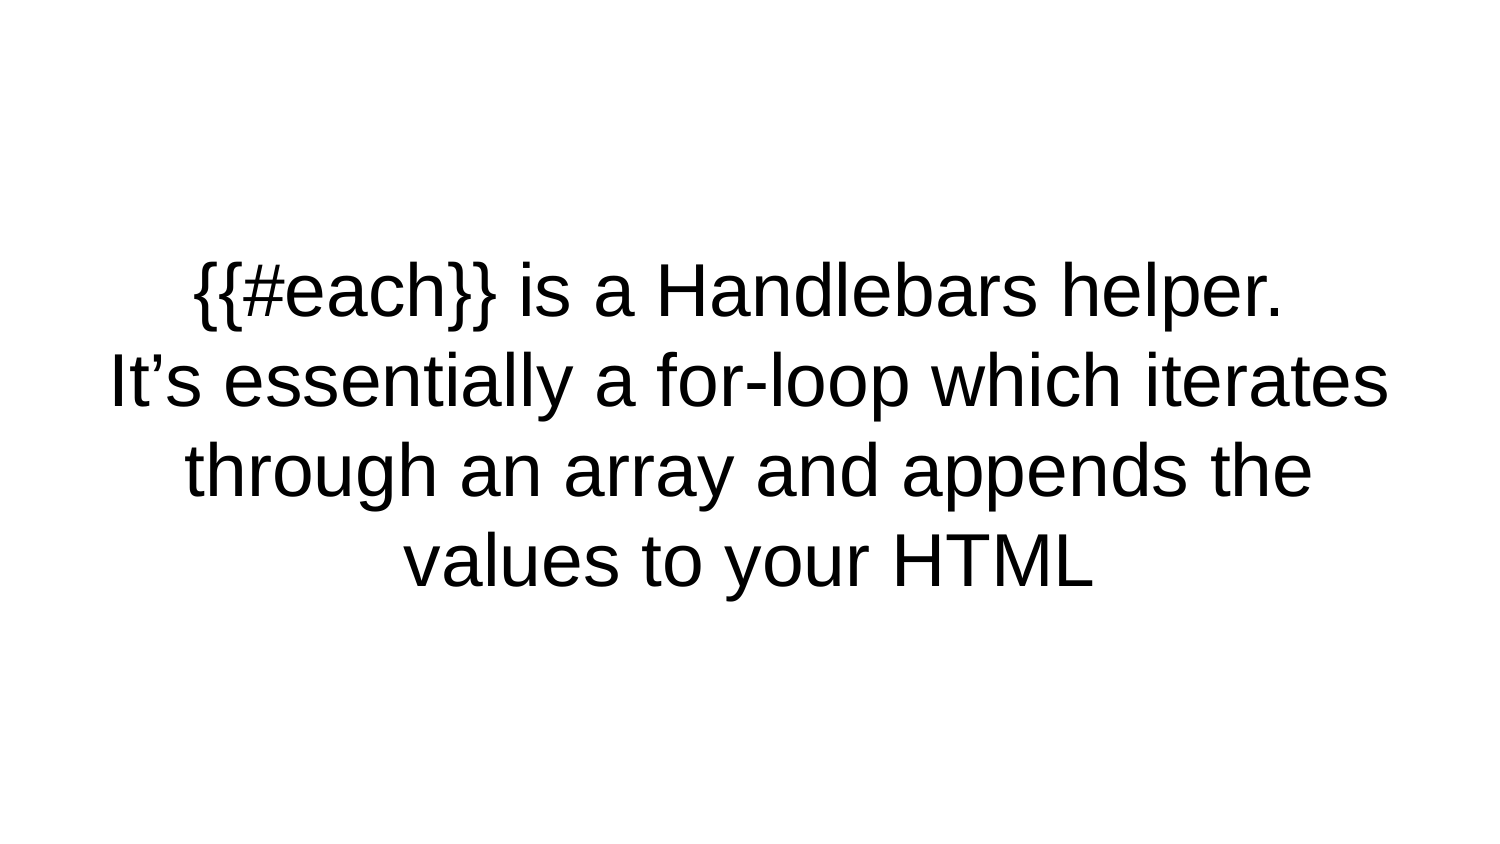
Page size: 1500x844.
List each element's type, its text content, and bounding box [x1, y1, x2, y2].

title {{#each}} is a Handlebars helper. It’s essentially a for-loop which iterates through an array and appends the values to your HTML [51, 352, 1449, 491]
